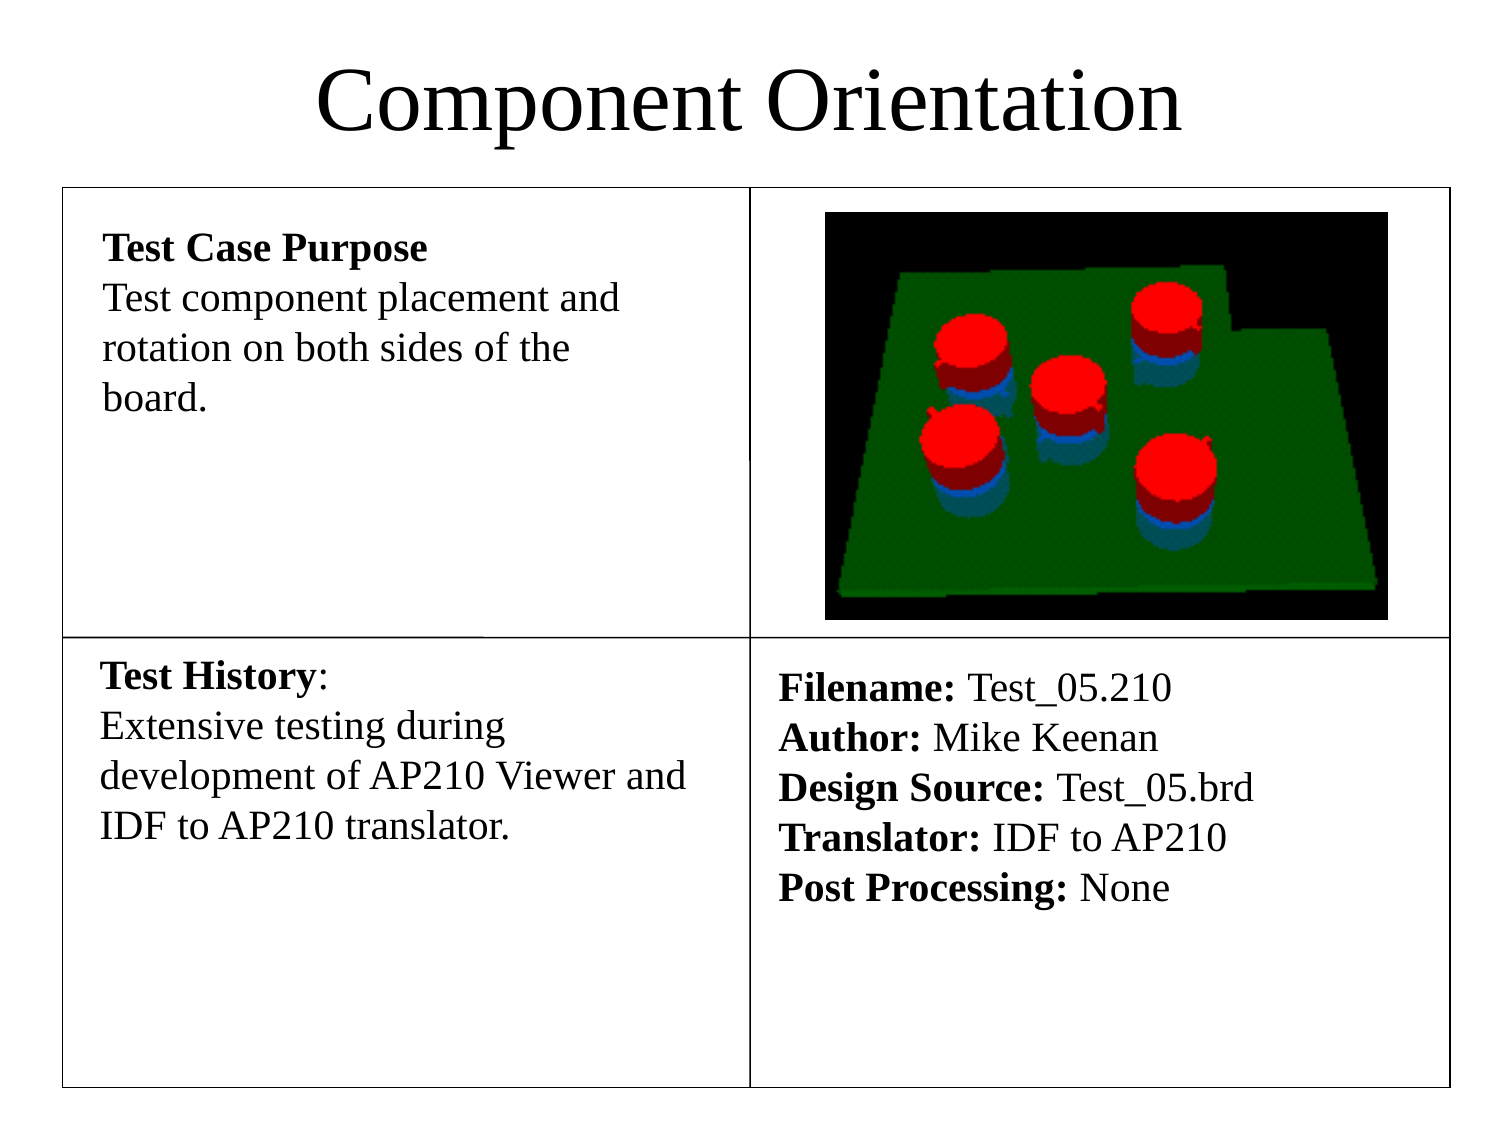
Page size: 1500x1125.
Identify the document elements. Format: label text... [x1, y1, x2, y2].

text_box Test History: Extensive testing during development of AP210 Viewer and IDF to AP210 translator. [84, 639, 725, 856]
text_box Filename: Test_05.210 Author: Mike Keenan Design Source: Test_05.brd Translator: IDF to AP210 Post Processing: None [763, 652, 1270, 1018]
text_box Component Orientation [112, 31, 1388, 157]
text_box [824, 212, 1388, 620]
text_box [62, 187, 750, 637]
text_box [62, 638, 750, 1088]
text_box [751, 638, 1450, 1088]
text_box [751, 187, 1450, 637]
